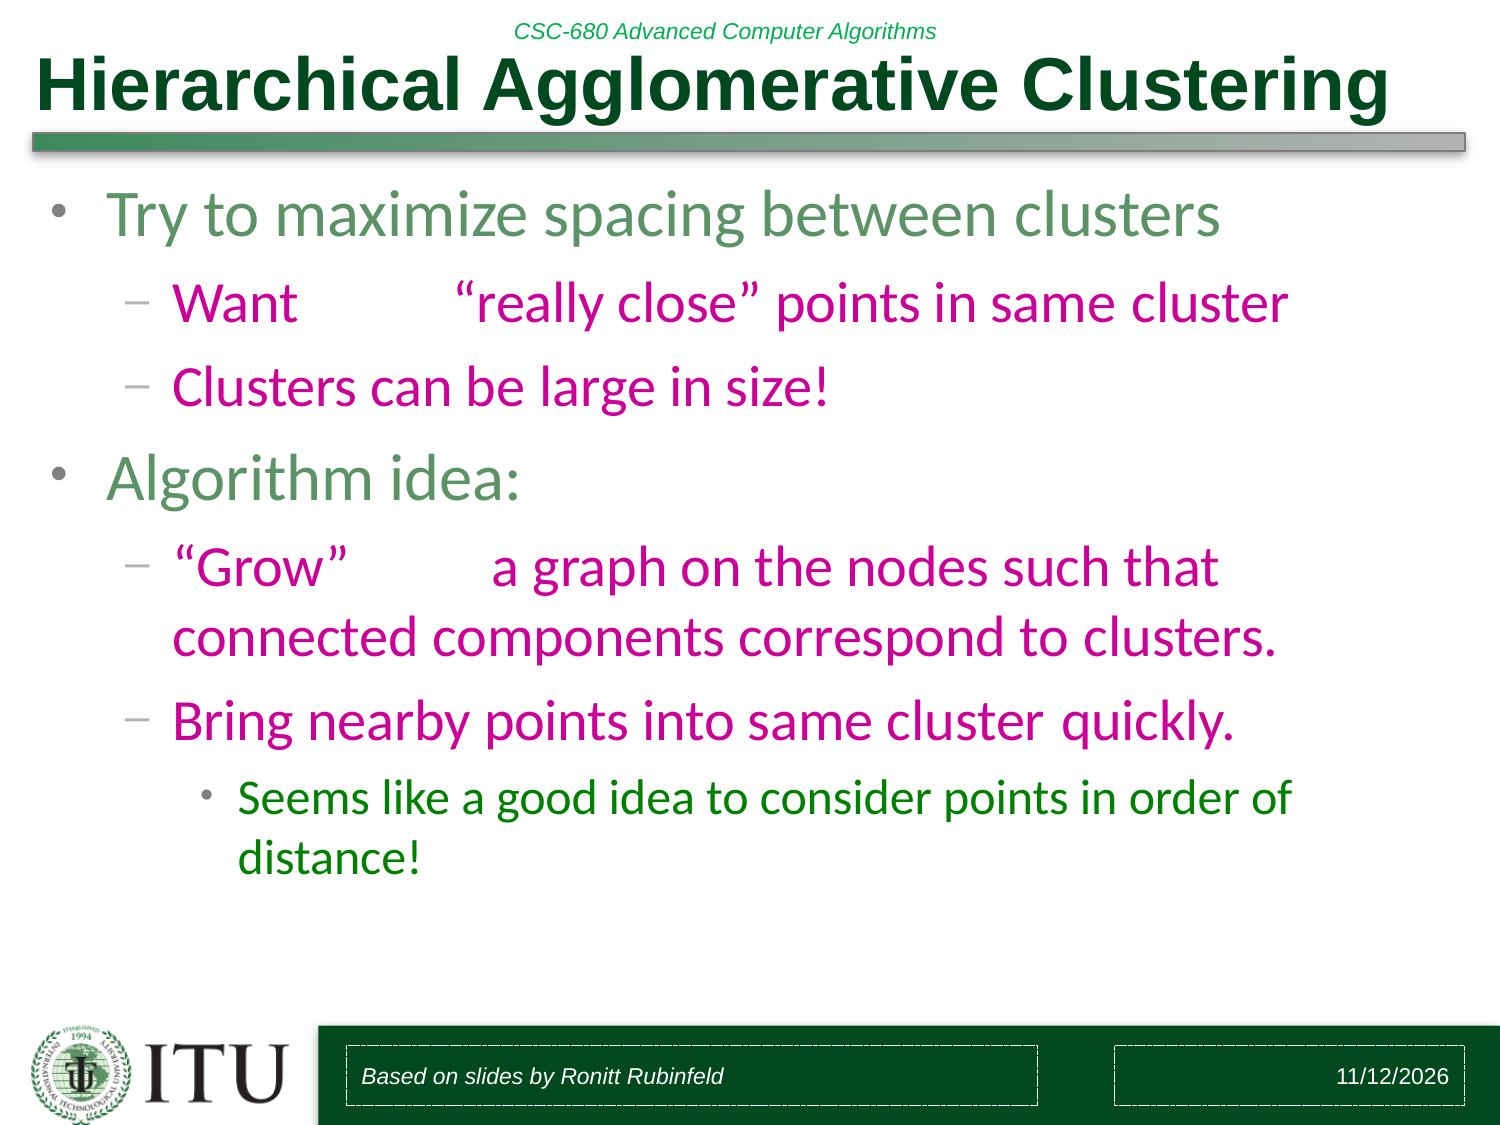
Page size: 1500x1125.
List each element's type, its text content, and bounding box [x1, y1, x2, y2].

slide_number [1114, 1045, 1465, 1106]
list Try to maximize spacing between clusters Want “really close” points in same cluster Clusters can be large in size! Algorithm idea: “Grow” a graph on the nodes such that connected components correspond to clusters. Bring nearby points into same cluster quickly. Seems like a good idea to consider points in order of distance! [33, 162, 1465, 1016]
footer Based on slides by Ronitt Rubinfeld [346, 1045, 1038, 1106]
title Hierarchical Agglomerative Clustering [33, 0, 1465, 162]
